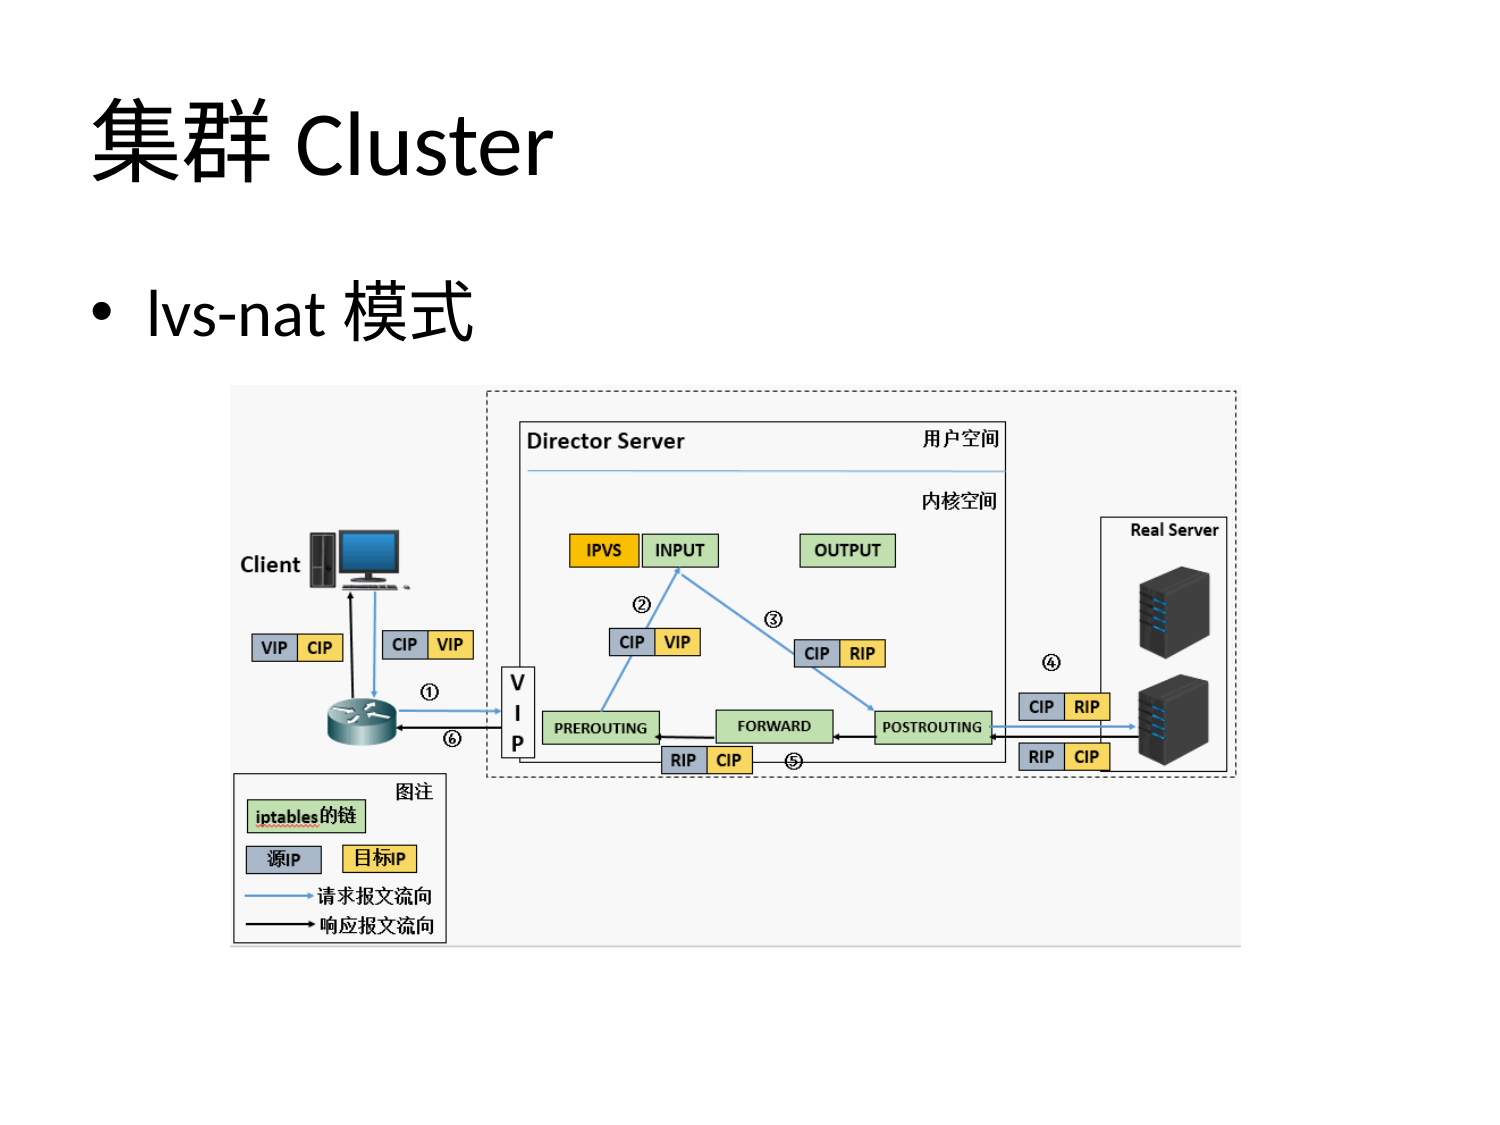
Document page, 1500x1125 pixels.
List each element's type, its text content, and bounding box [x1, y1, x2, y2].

list lvs-nat模式 [75, 262, 1425, 1005]
title 集群Cluster [75, 45, 1425, 233]
picture [229, 385, 1241, 948]
